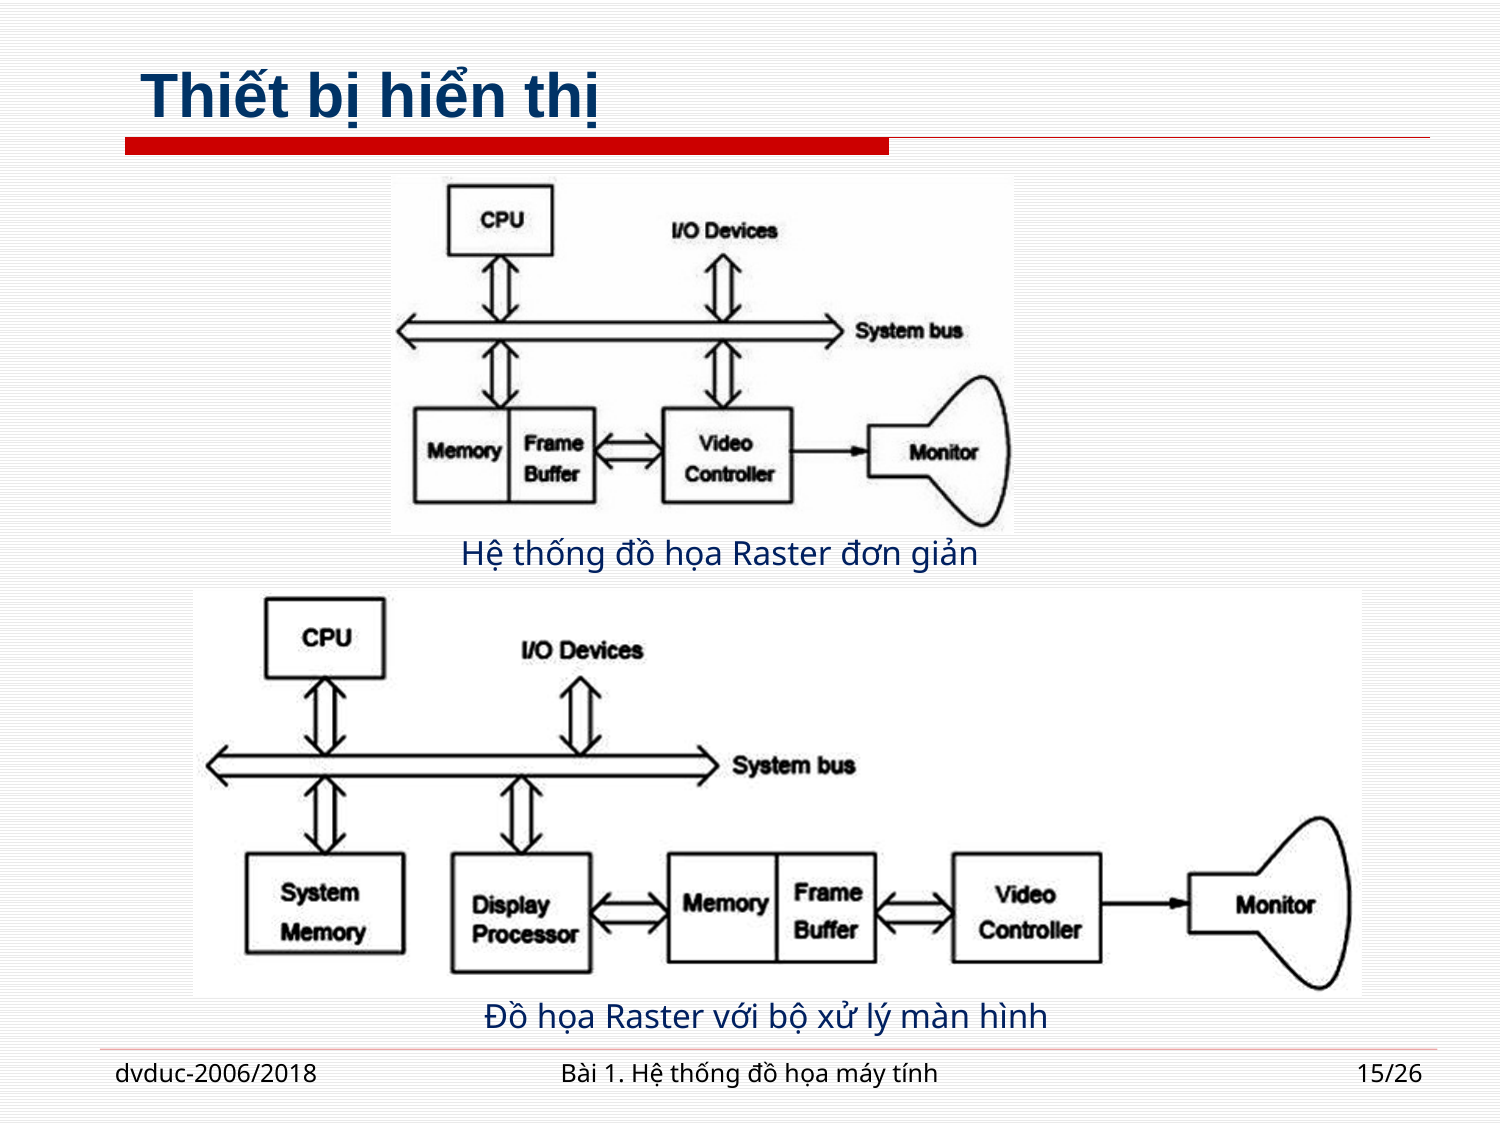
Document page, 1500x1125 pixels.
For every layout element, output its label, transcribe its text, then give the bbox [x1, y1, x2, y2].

title Thiết bị hiển thị [124, 24, 1476, 138]
text_box Đồ họa Raster với bộ xử lý màn hình [469, 1007, 1065, 1043]
picture [192, 589, 1363, 999]
slide_number 15/26 [1112, 1049, 1438, 1103]
footer Bài 1. Hệ thống đồ họa máy tính [512, 1049, 988, 1103]
picture [391, 175, 1014, 535]
slide_number dvduc-2006/2018 [99, 1049, 426, 1103]
text_box Hệ thống đồ họa Raster đơn giản [445, 543, 995, 580]
